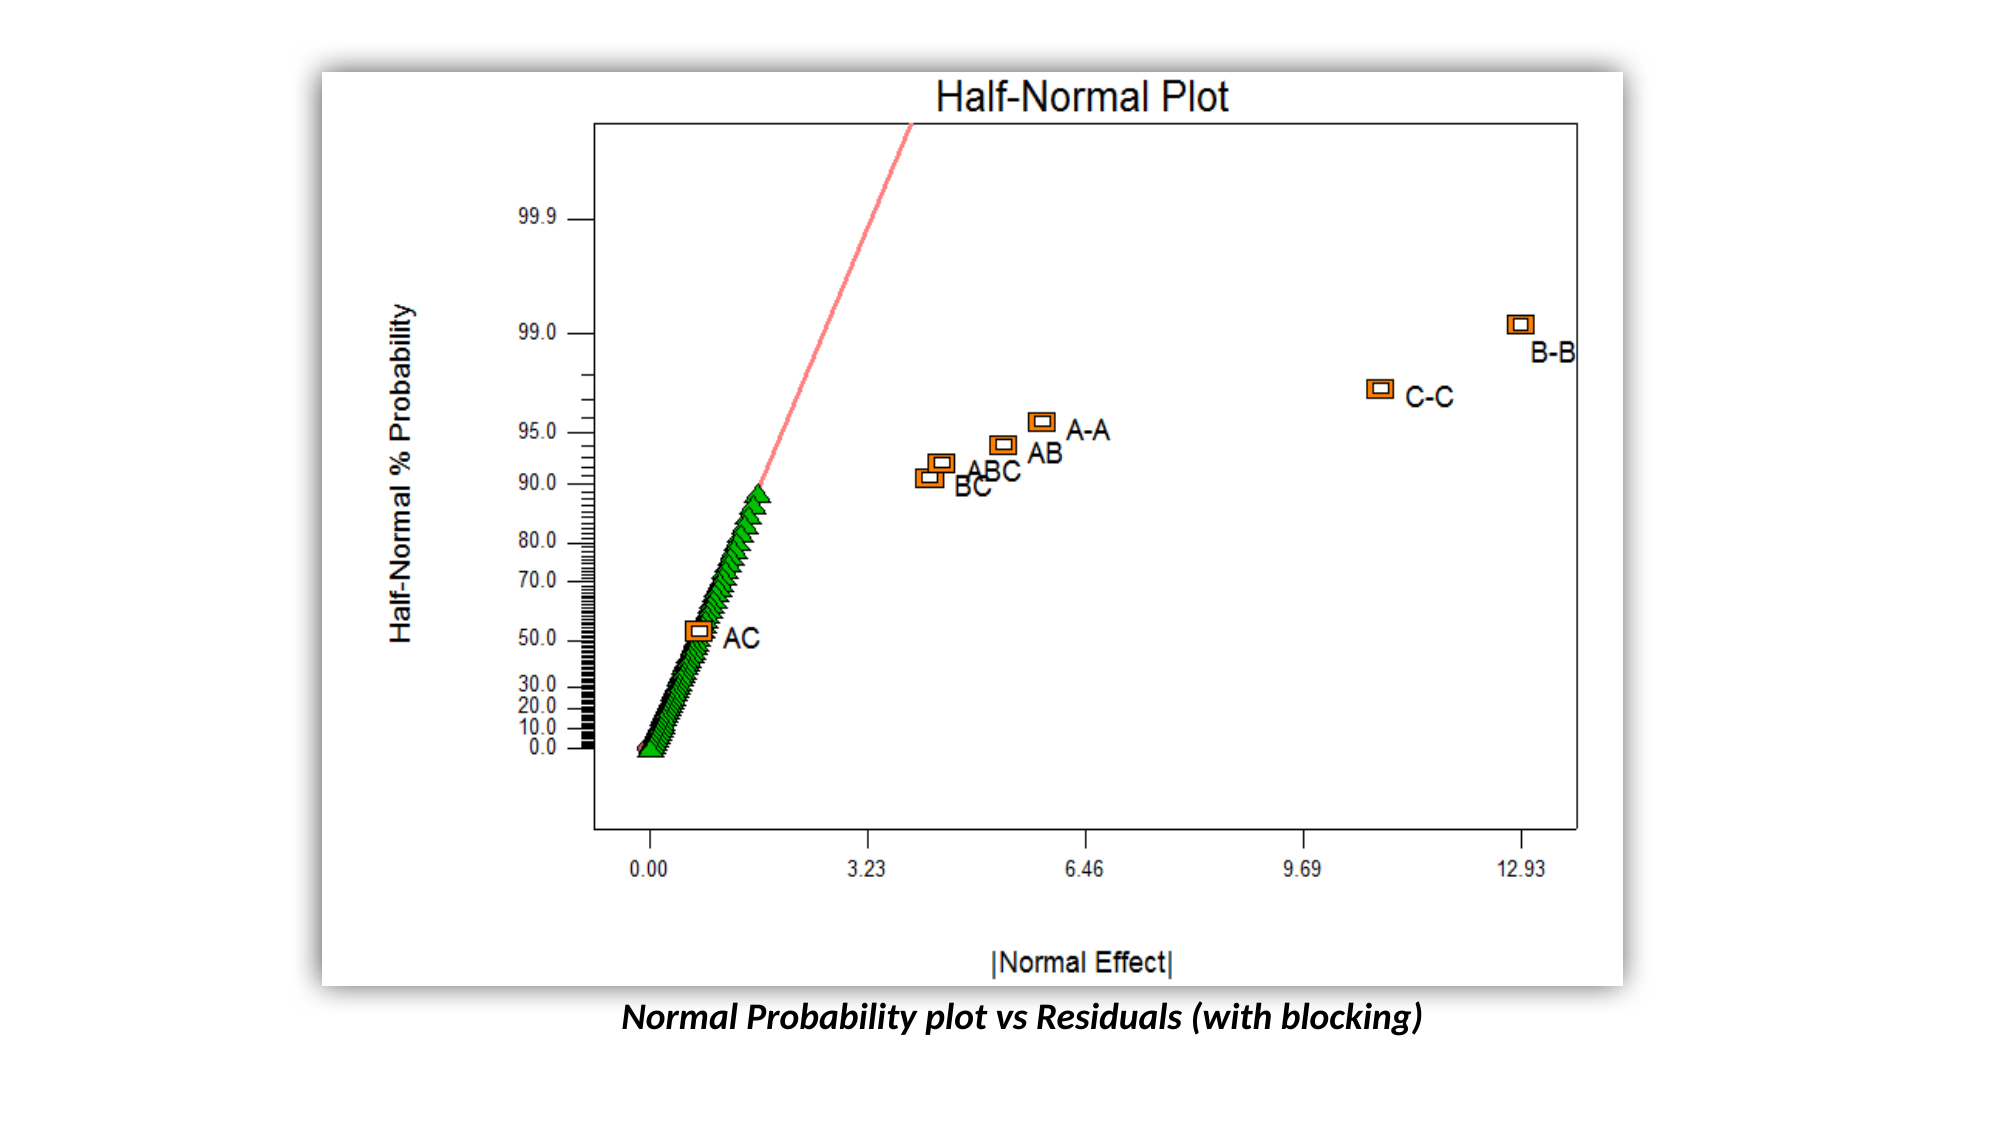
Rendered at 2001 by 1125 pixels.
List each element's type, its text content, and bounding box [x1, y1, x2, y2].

picture [322, 72, 1623, 986]
text_box Normal Probability plot vs Residuals (with blocking) [606, 986, 1484, 1045]
